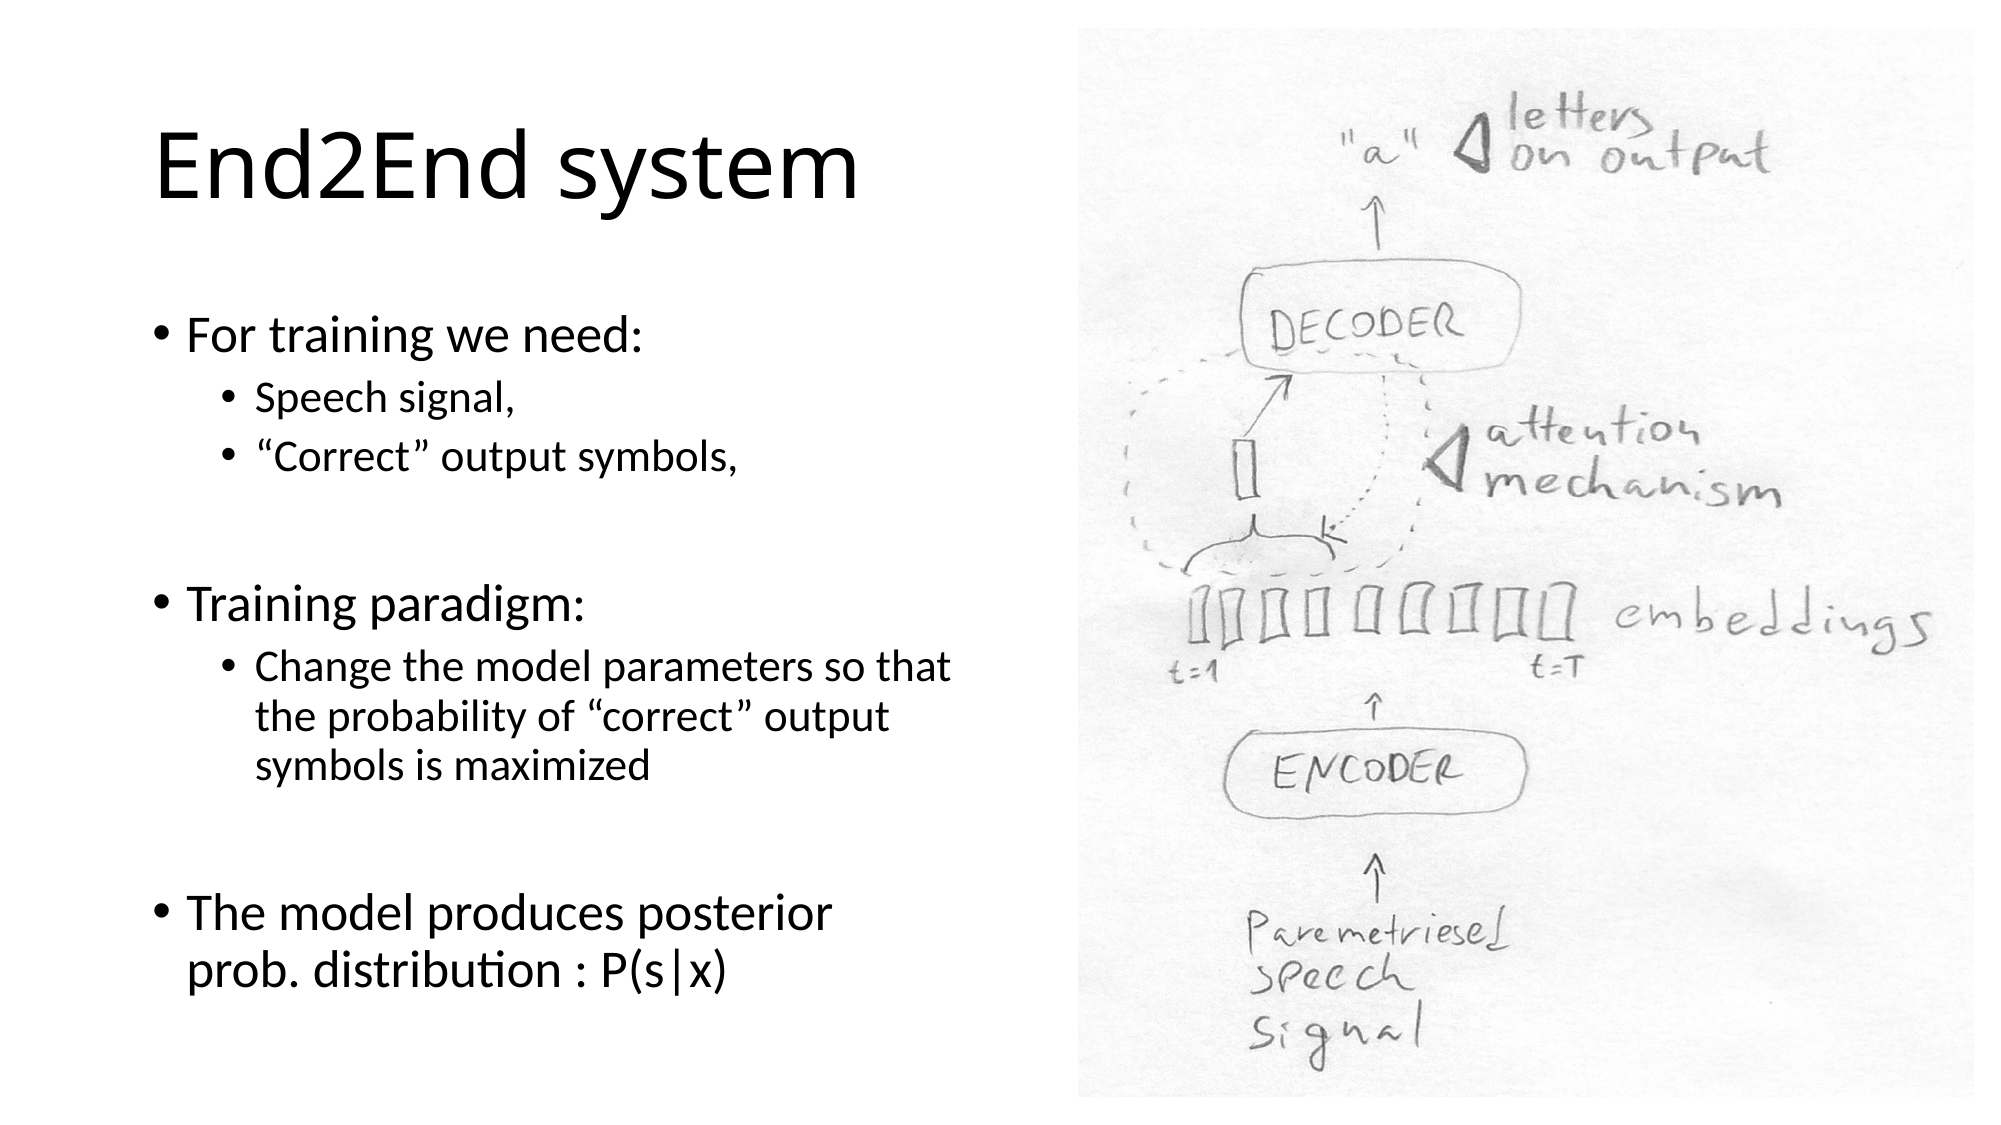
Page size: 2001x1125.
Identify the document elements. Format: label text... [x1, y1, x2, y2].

picture [1078, 28, 1974, 1097]
title End2End system [137, 59, 1078, 278]
list For training we need: Speech signal, “Correct” output symbols, Training paradigm: Change the model parameters so that the probability of “correct” output symbols is maximized The model produces posterior prob. distribution : P(s|x) [137, 299, 1078, 1014]
